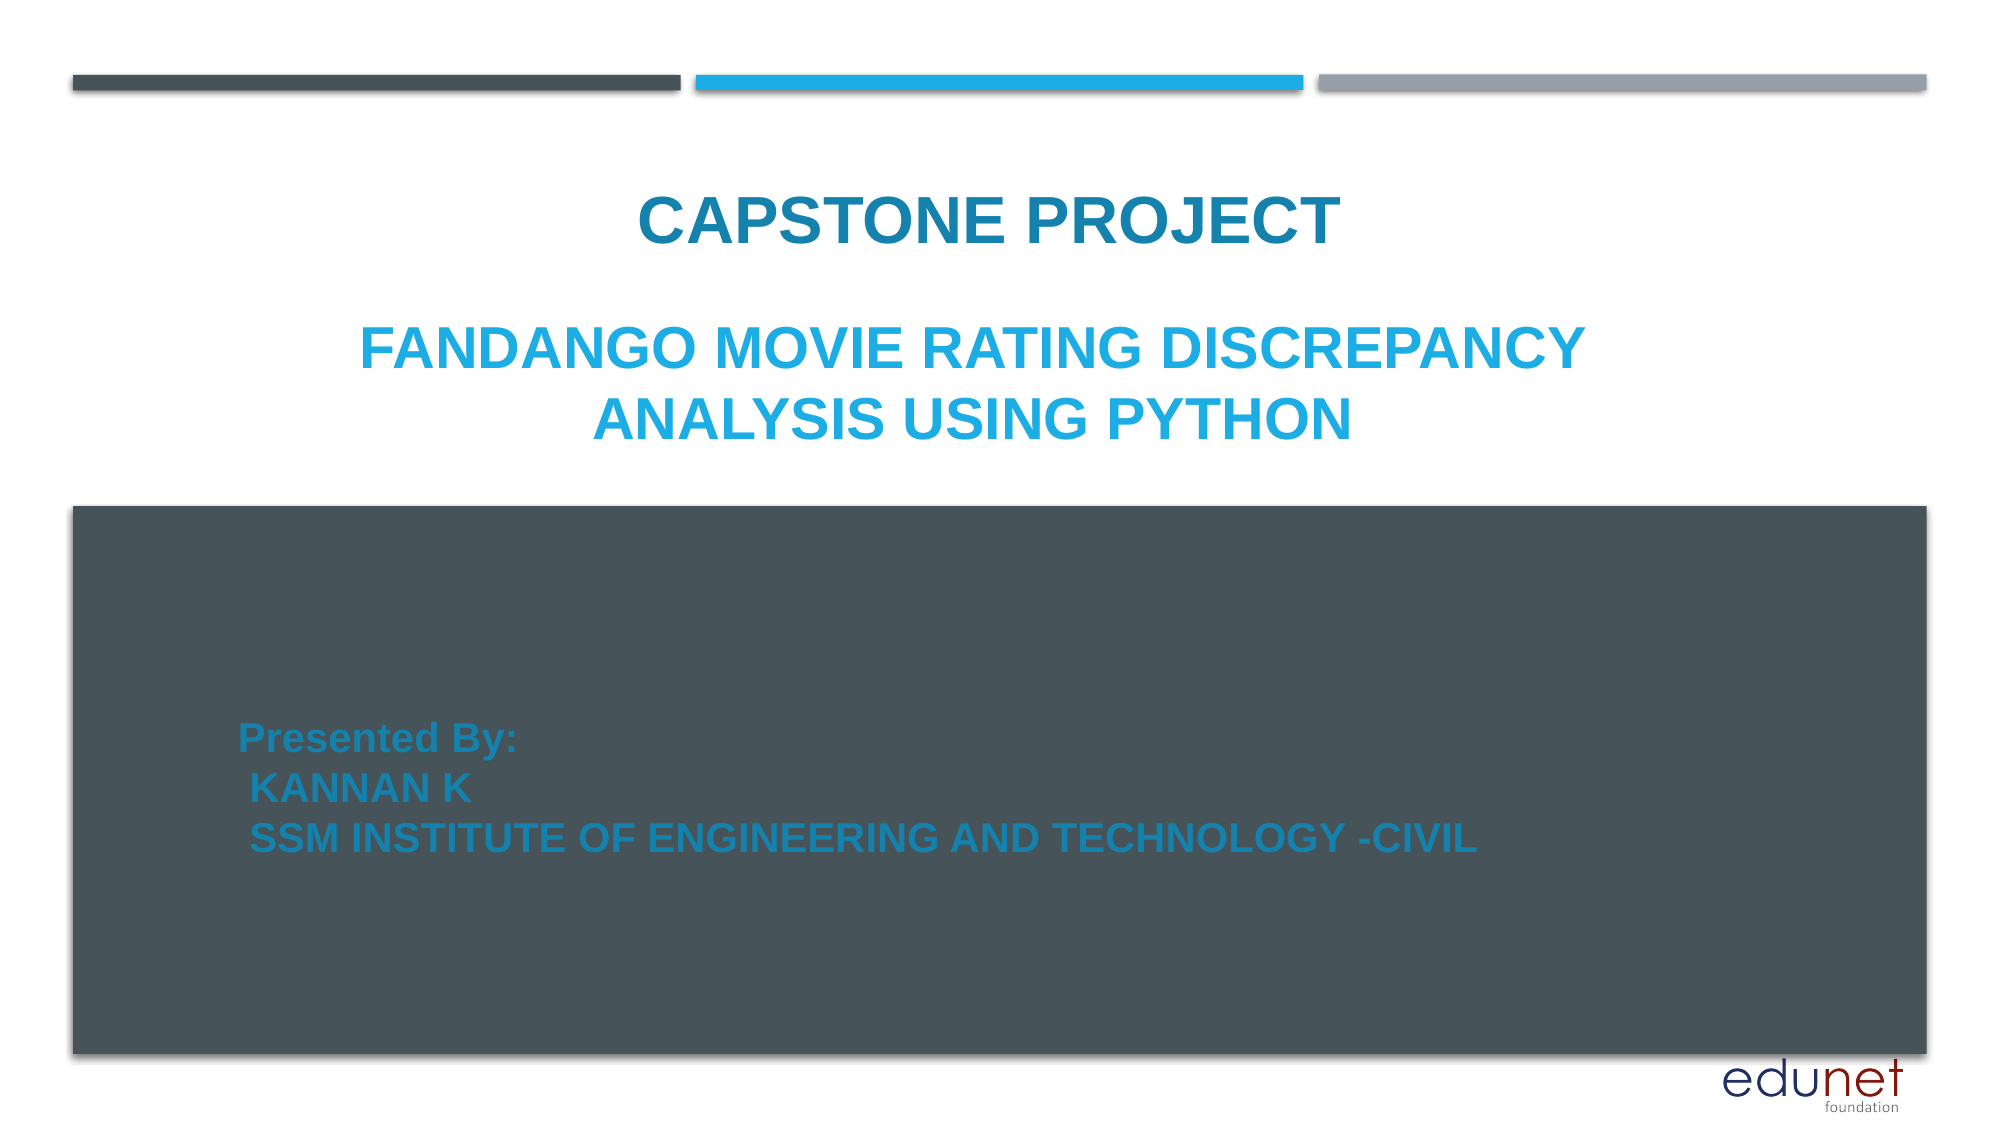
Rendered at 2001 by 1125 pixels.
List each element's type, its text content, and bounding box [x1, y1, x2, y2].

text_box Presented By: KANNAN K SSM INSTITUTE OF ENGINEERING AND TECHNOLOGY -CIVIL [222, 703, 1532, 869]
picture [1719, 1056, 1905, 1116]
title FANDANGO MOVIE RATING DISCREPANCY ANALYSIS USING PYTHON [222, 298, 1723, 460]
text_box CAPSTONE PROJECT [0, 169, 2000, 265]
